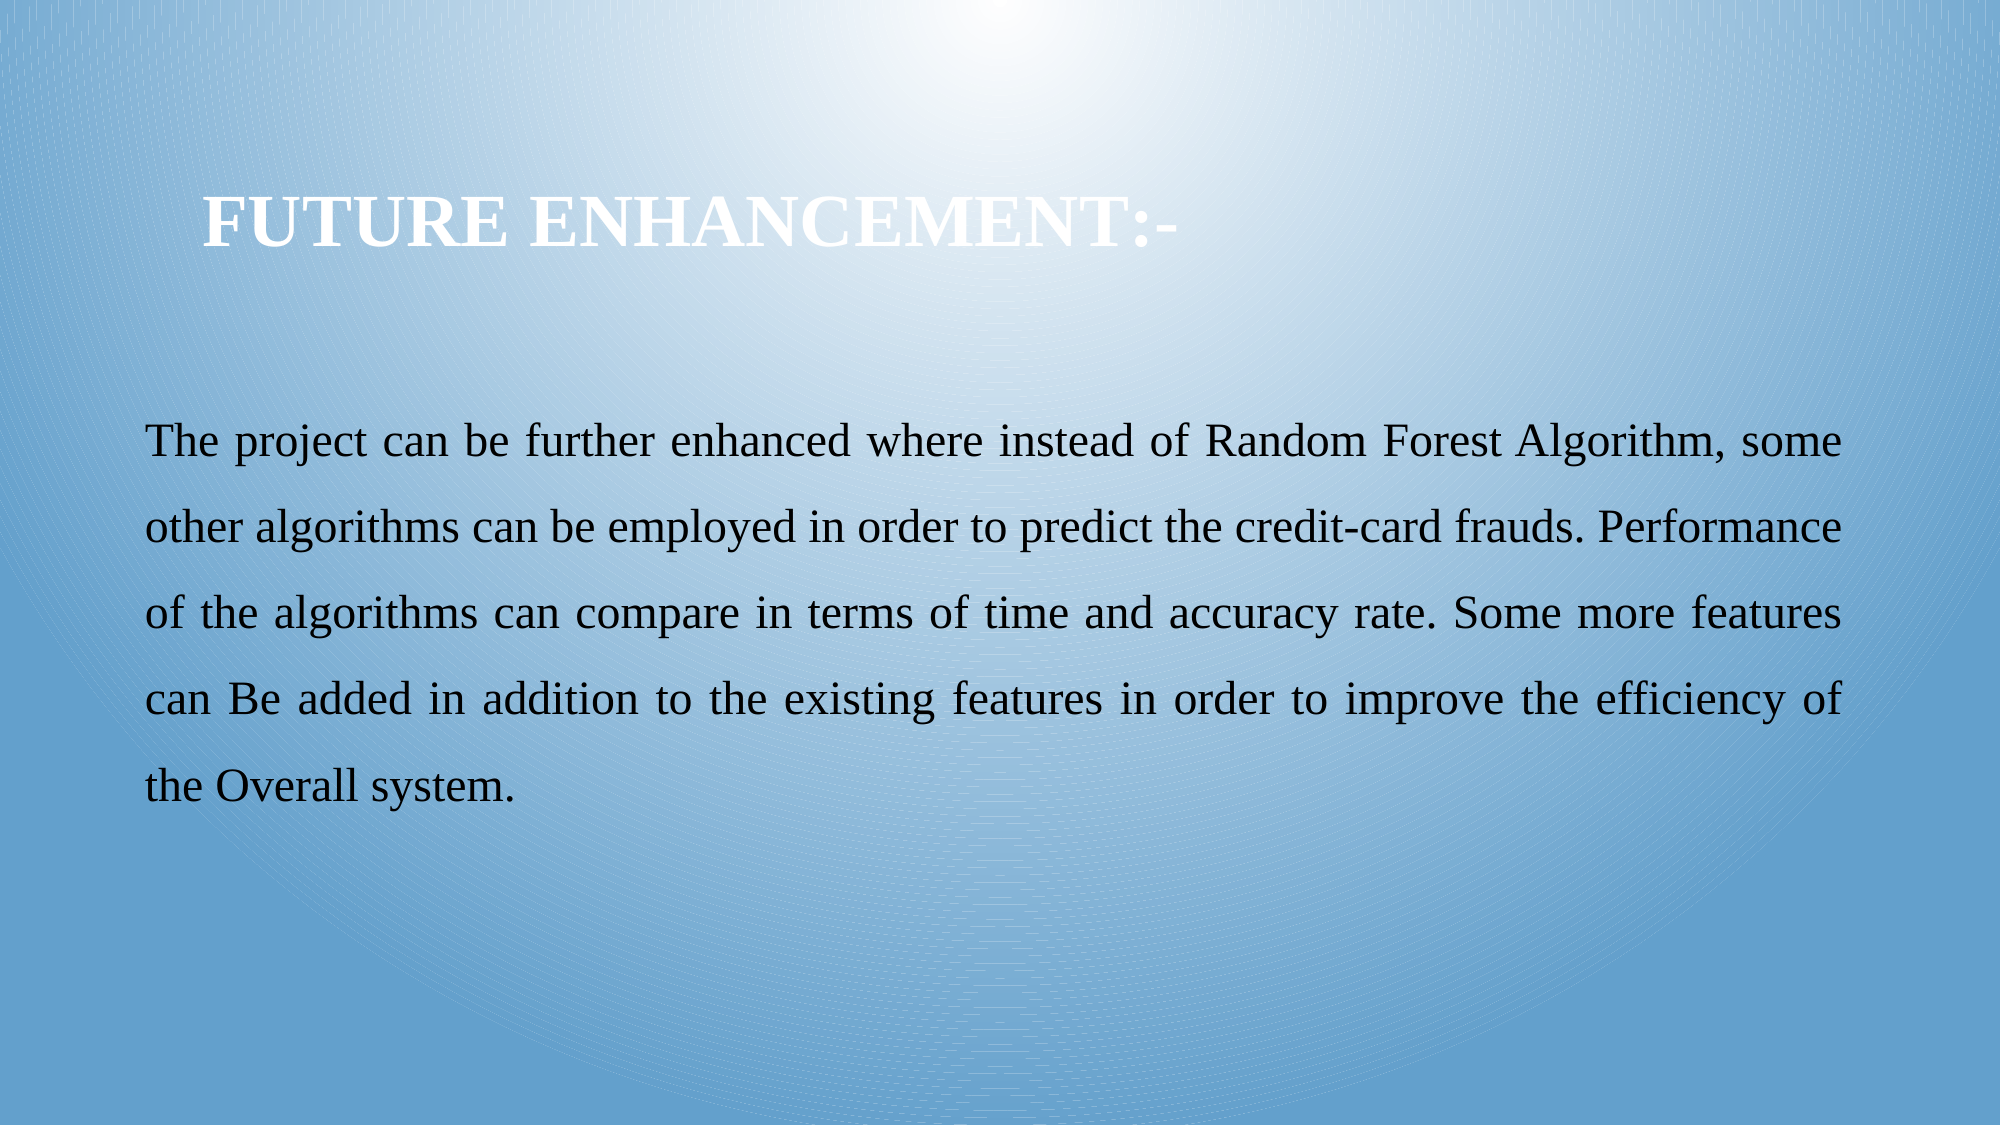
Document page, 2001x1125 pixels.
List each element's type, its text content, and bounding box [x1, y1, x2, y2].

list The project can be further enhanced where instead of Random Forest Algorithm, some other algorithms can be employed in order to predict the credit-card frauds. Performance of the algorithms can compare in terms of time and accuracy rate. Some more features can Be added in addition to the existing features in order to improve the efficiency of the Overall system. [92, 371, 1861, 1054]
title FUTURE ENHANCEMENT:- [187, 101, 1813, 344]
